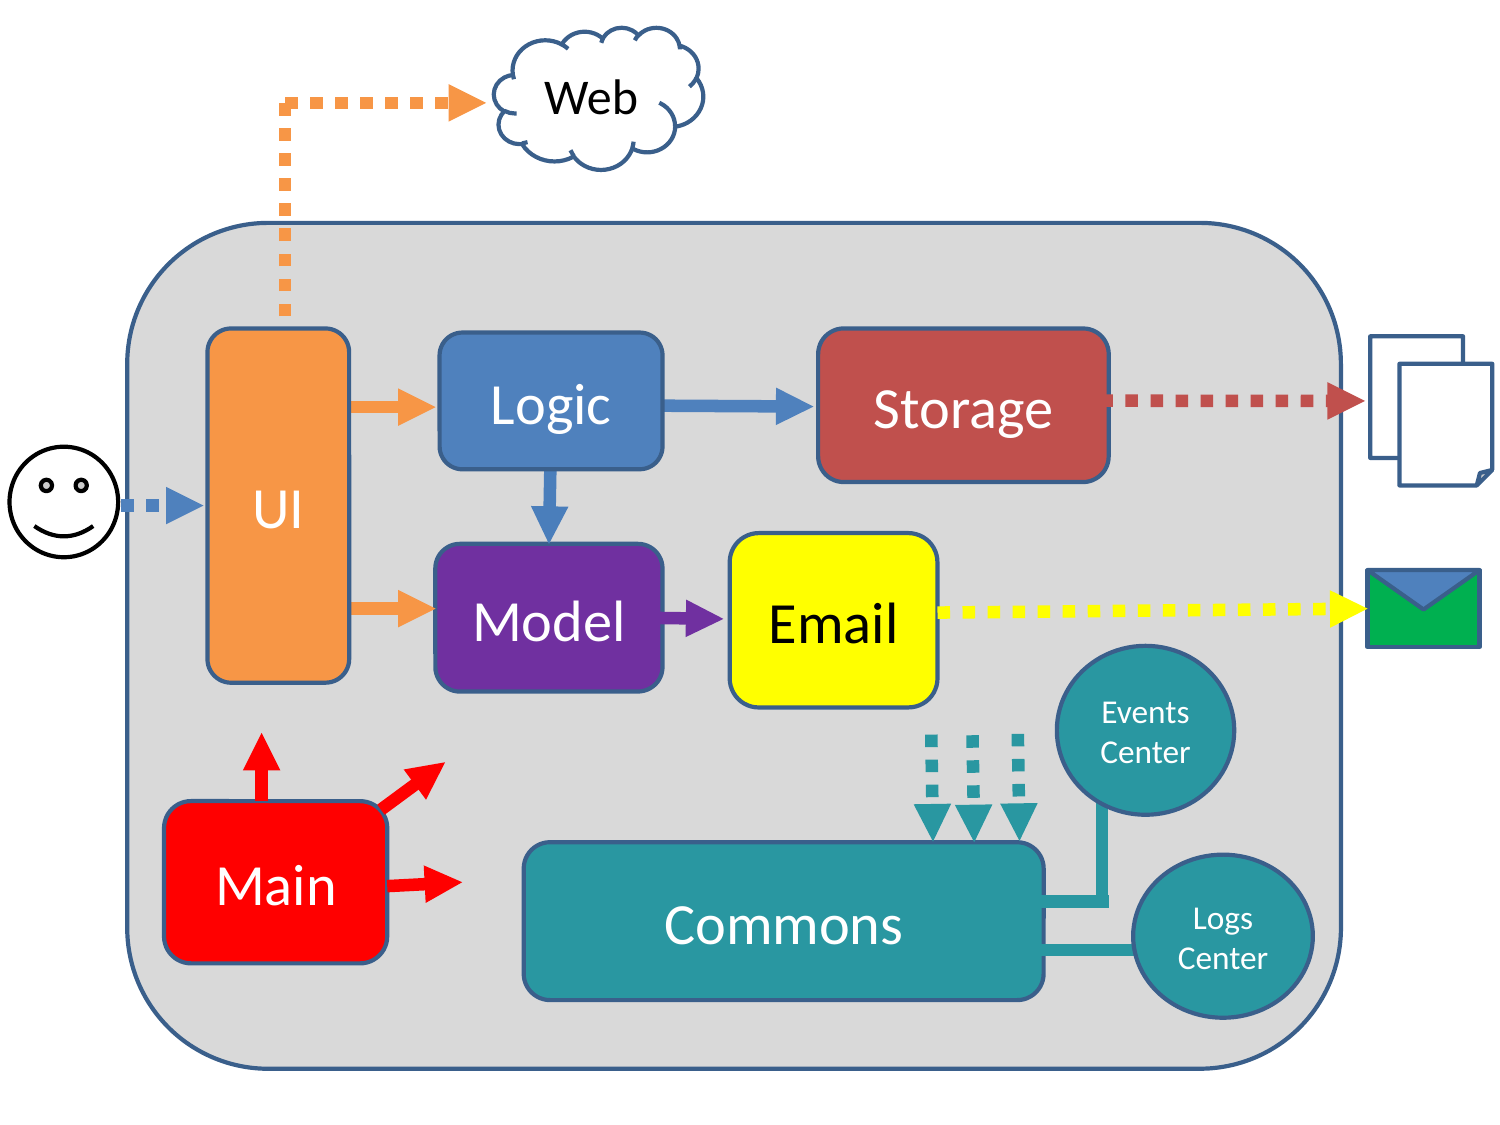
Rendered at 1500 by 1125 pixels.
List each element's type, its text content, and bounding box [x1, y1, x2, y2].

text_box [937, 608, 1368, 613]
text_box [380, 762, 446, 810]
text_box Commons [521, 840, 1046, 1003]
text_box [1367, 569, 1480, 648]
text_box Logs Center [1131, 852, 1315, 1020]
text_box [386, 881, 463, 887]
text_box Storage [816, 326, 1111, 485]
text_box [125, 220, 1344, 1071]
text_box Main [161, 798, 390, 966]
text_box [7, 444, 121, 560]
text_box Email [727, 530, 940, 710]
text_box UI [205, 326, 352, 685]
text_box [1369, 336, 1493, 486]
text_box Events Center [1054, 643, 1237, 817]
text_box Model [433, 541, 665, 694]
text_box Logic [437, 330, 665, 472]
text_box Web [491, 25, 706, 173]
